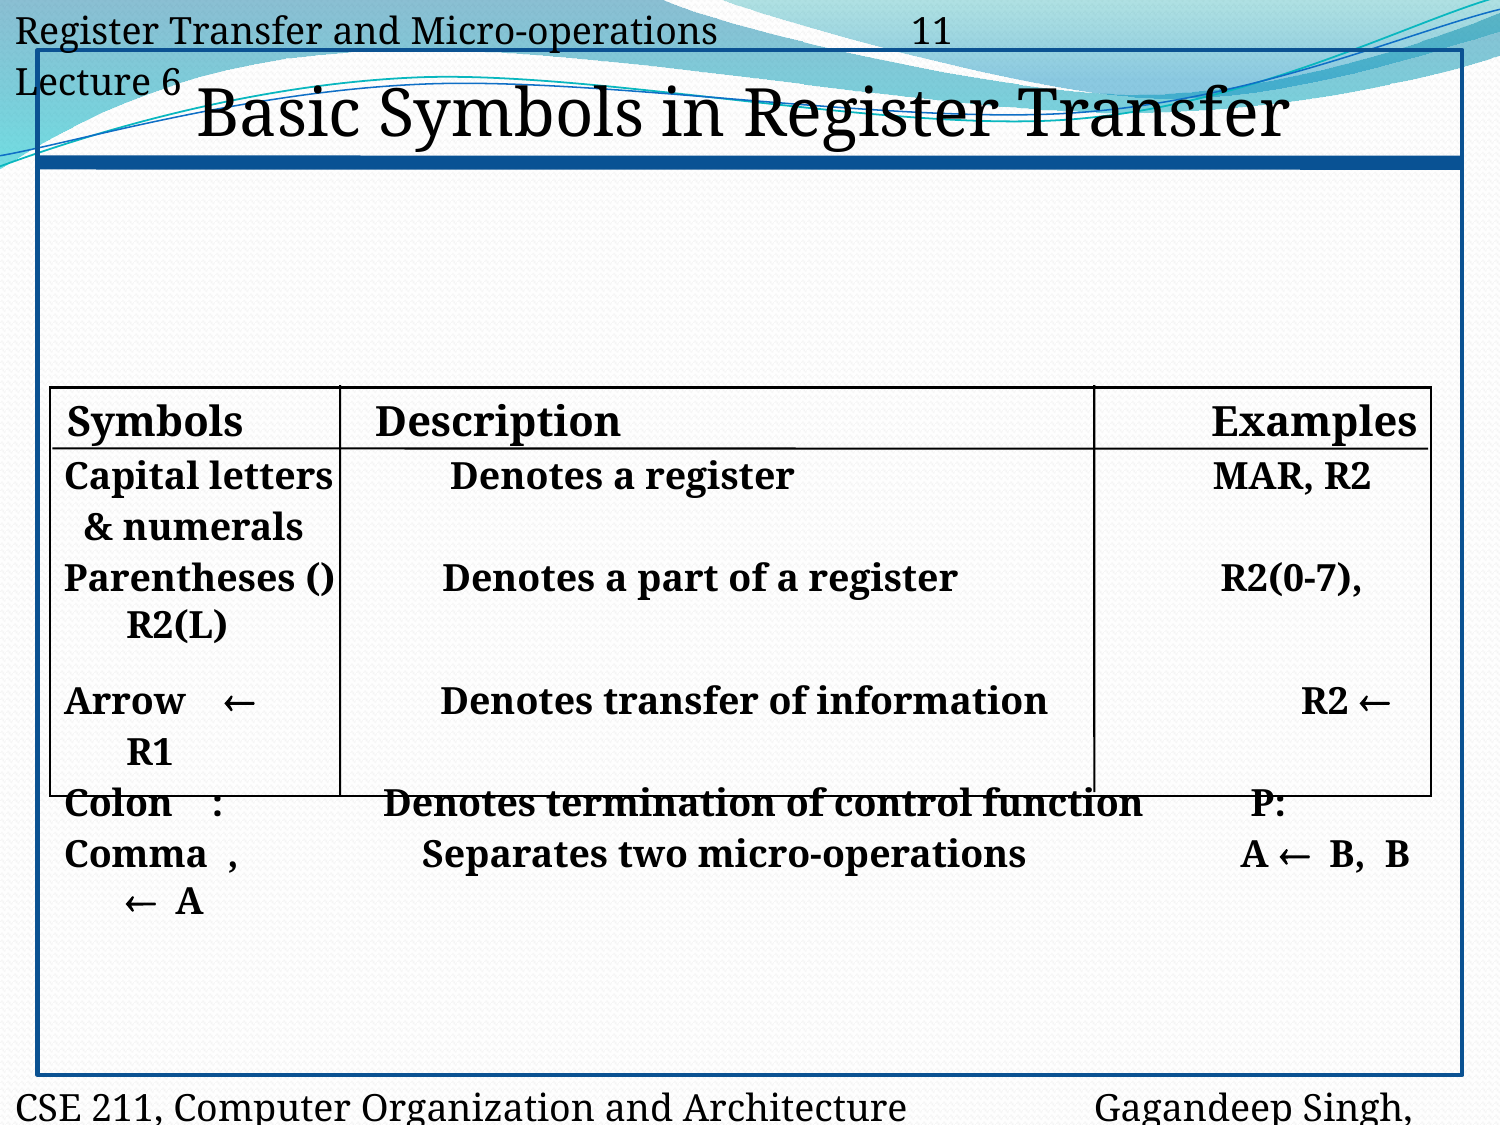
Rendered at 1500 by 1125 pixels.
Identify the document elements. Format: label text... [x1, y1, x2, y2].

text_box Basic Symbols in Register Transfer [112, 62, 1375, 158]
text_box Capital letters Denotes a register MAR, R2 & numerals Parentheses () Denotes a part of a register R2(0-7), R2(L) Arrow  Denotes transfer of information R2  R1 Colon : Denotes termination of control function P: Comma , Separates two micro-operations A  B, B  A [53, 445, 1458, 927]
text_box Description Examples [360, 387, 1433, 452]
text_box [40, 439, 48, 464]
text_box Register Transfer and Micro-operations 11 Lecture 6 [0, 0, 1500, 111]
text_box CSE 211, Computer Organization and Architecture Gagandeep Singh, CSE/IT [0, 1076, 1500, 1125]
text_box Symbols [52, 387, 259, 448]
text_box [35, 111, 1464, 1076]
text_box [50, 387, 1431, 797]
